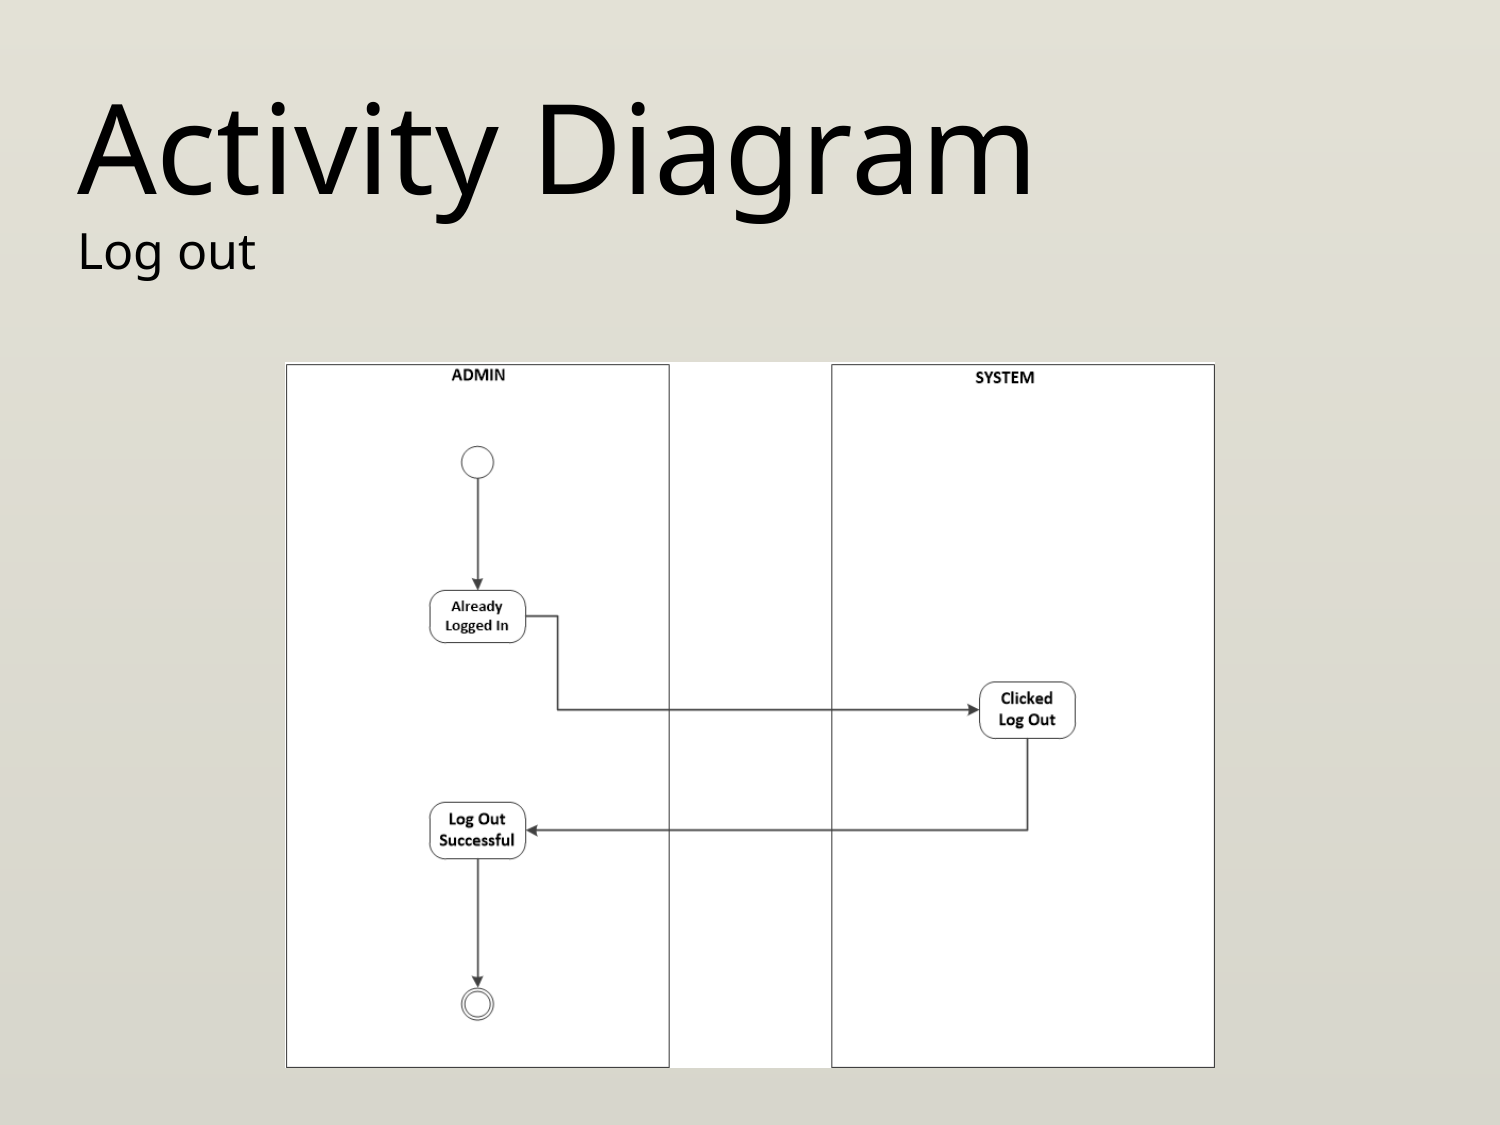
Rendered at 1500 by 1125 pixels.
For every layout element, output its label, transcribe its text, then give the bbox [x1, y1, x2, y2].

picture [284, 362, 1216, 1068]
text_box Activity Diagram Log out [62, 62, 1425, 288]
